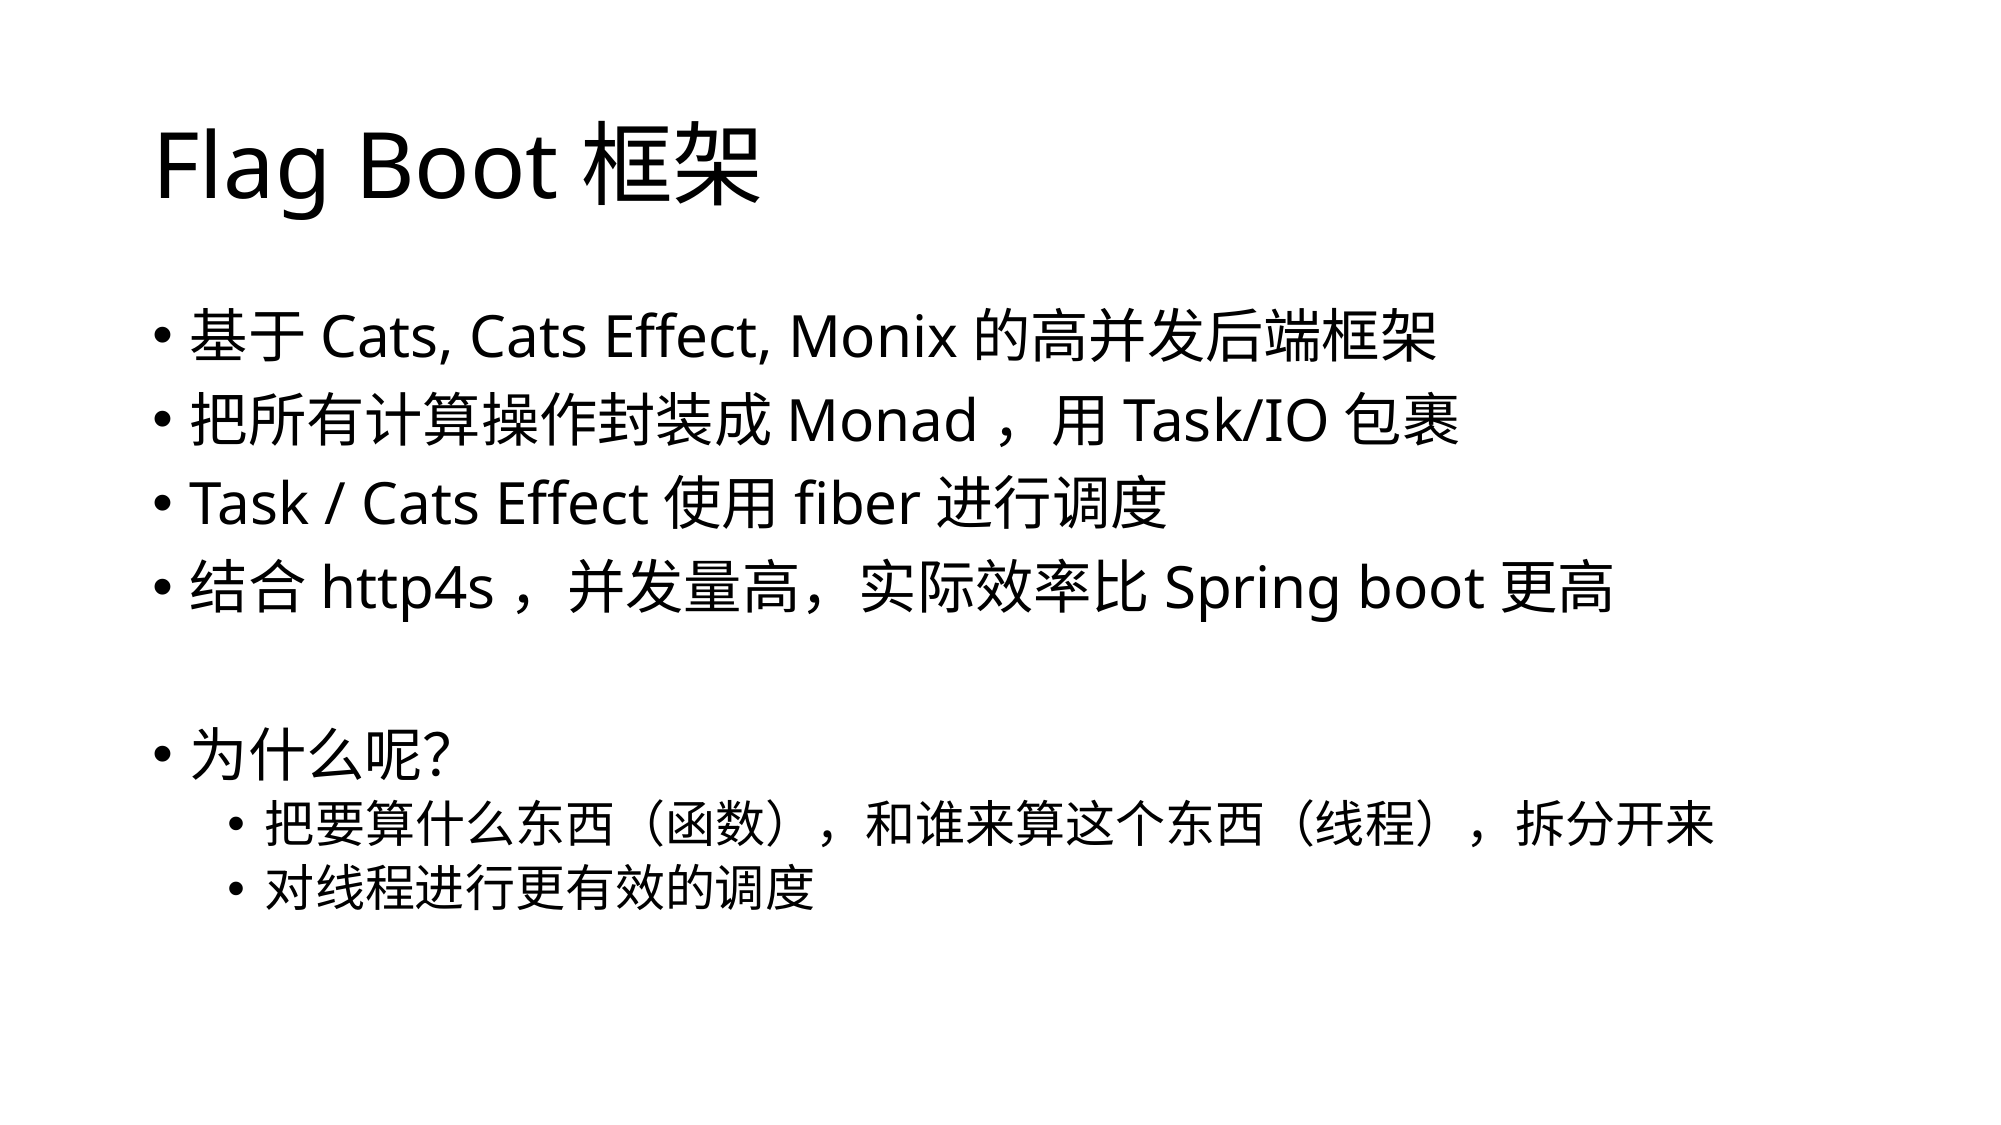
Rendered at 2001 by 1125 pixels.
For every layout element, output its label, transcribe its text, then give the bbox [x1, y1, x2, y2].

list 基于Cats, Cats Effect, Monix的高并发后端框架 把所有计算操作封装成Monad，用Task/IO包裹 Task / Cats Effect使用fiber进行调度 结合http4s，并发量高，实际效率比Spring boot更高 为什么呢？ 把要算什么东西（函数），和谁来算这个东西（线程），拆分开来 对线程进行更有效的调度 [137, 299, 1863, 1014]
title Flag Boot框架 [137, 59, 1863, 278]
